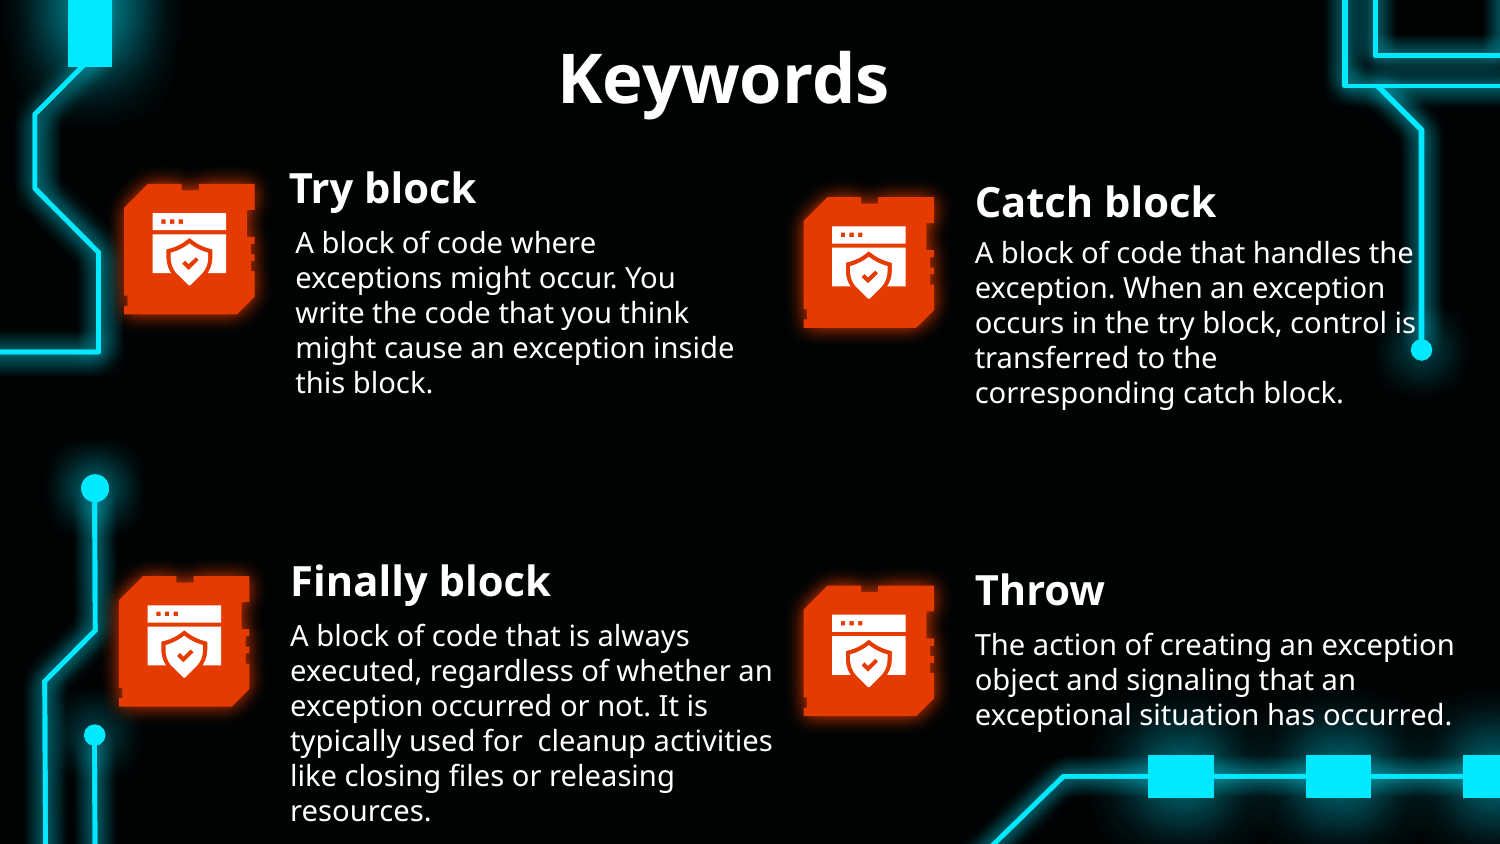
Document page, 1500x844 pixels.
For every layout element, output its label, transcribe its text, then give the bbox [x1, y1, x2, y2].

text_box [803, 197, 935, 328]
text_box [152, 212, 227, 286]
text_box [803, 585, 935, 717]
text_box The action of creating an exception object and signaling that an exceptional situation has occurred. [959, 626, 1500, 756]
text_box A block of code that is always executed, regardless of whether an exception occurred or not. It is typically used for cleanup activities like closing files or releasing resources. [275, 617, 804, 746]
text_box A block of code where exceptions might occur. You write the code that you think might cause an exception inside this block. [280, 224, 756, 354]
text_box Finally block [275, 554, 630, 618]
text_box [831, 226, 906, 300]
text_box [831, 614, 906, 688]
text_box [147, 605, 222, 678]
subtitle A block of code that handles the exception. When an exception occurs in the try block, control is transferred to the corresponding catch block. [959, 234, 1432, 379]
text_box [118, 576, 250, 707]
text_box [124, 183, 255, 315]
title Keywords [90, 36, 1357, 116]
text_box Throw [959, 564, 1314, 627]
subtitle Catch block [959, 175, 1314, 239]
text_box Try block [273, 162, 628, 225]
